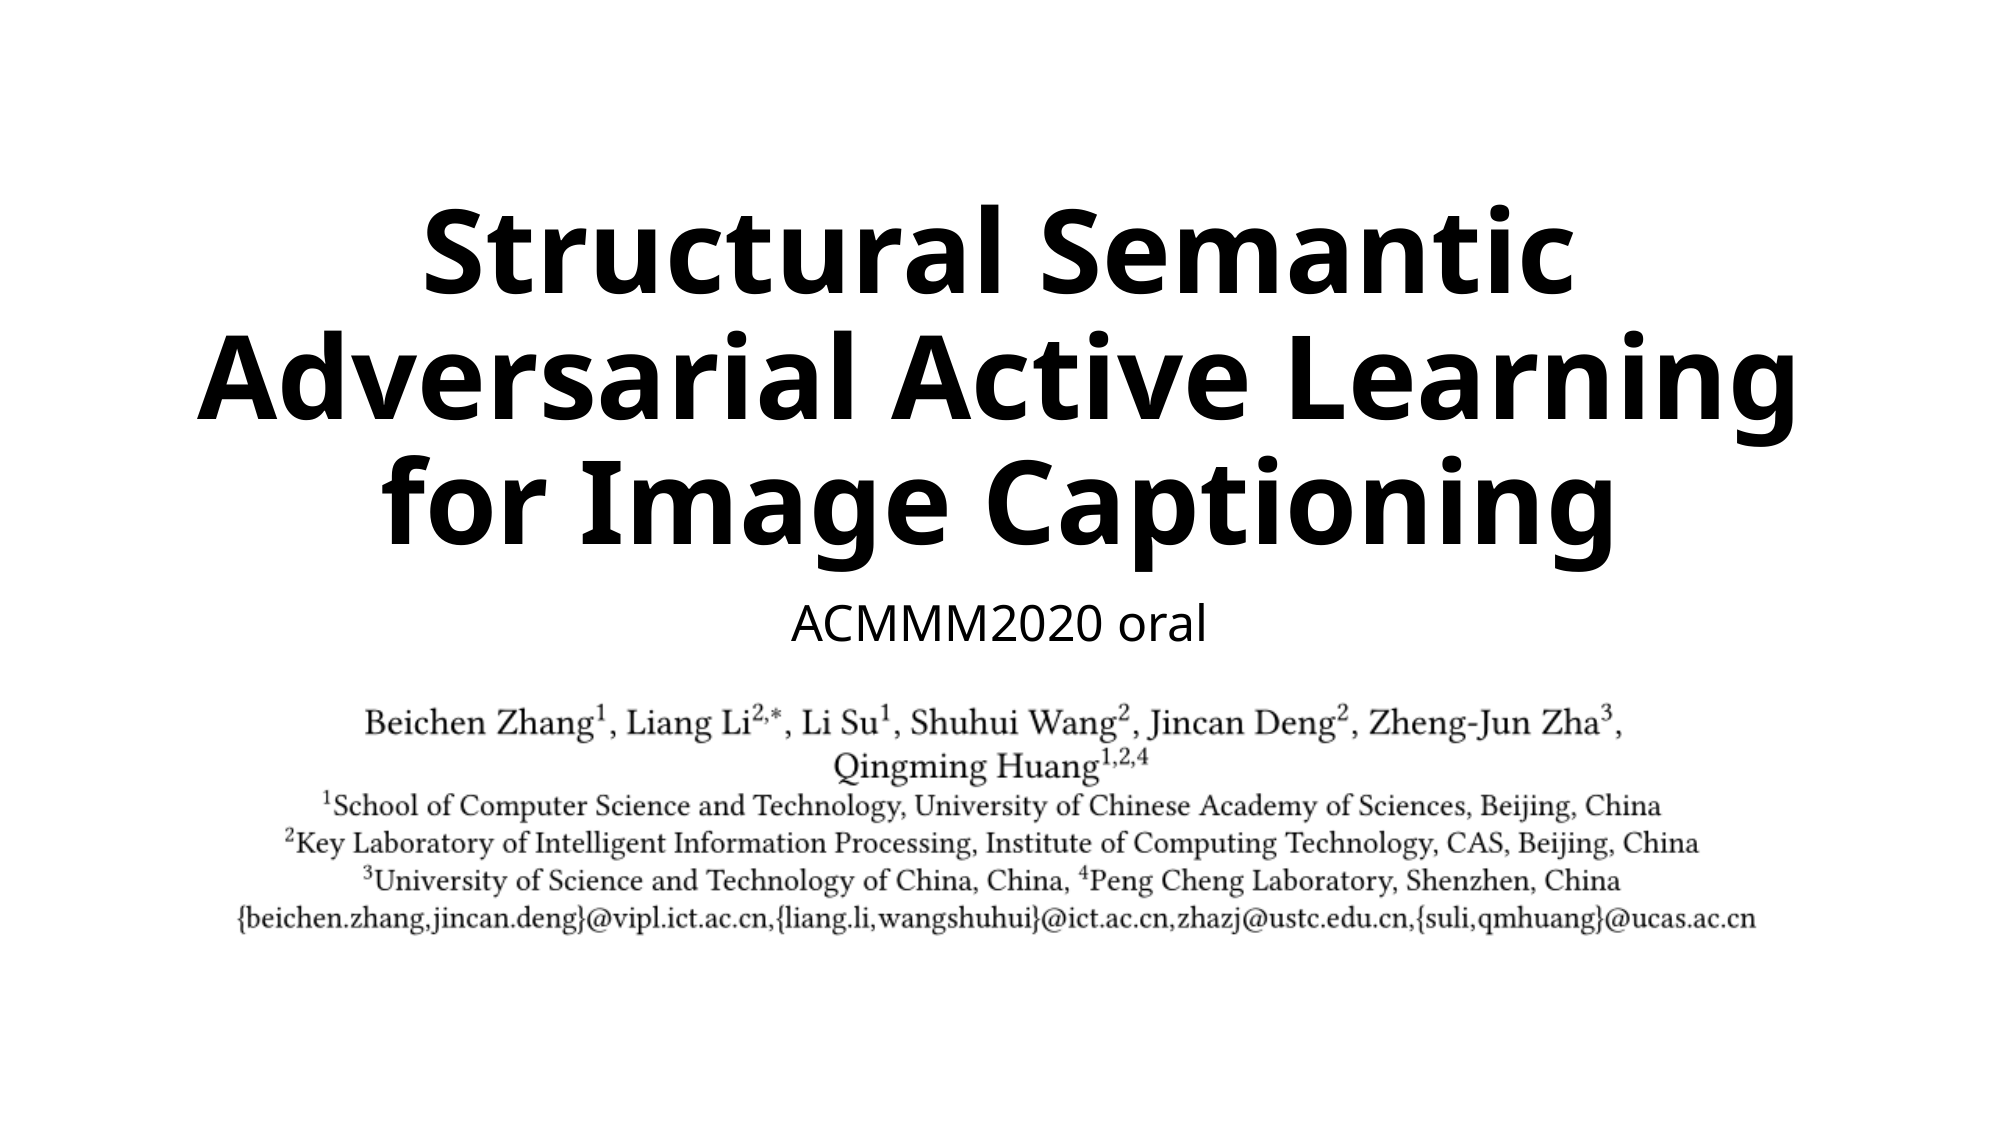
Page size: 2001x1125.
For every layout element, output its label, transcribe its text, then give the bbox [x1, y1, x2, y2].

title Structural Semantic Adversarial Active Learning for Image Captioning [90, 185, 1910, 578]
subtitle ACMMM2020 oral [249, 590, 1750, 667]
picture [228, 698, 1772, 947]
